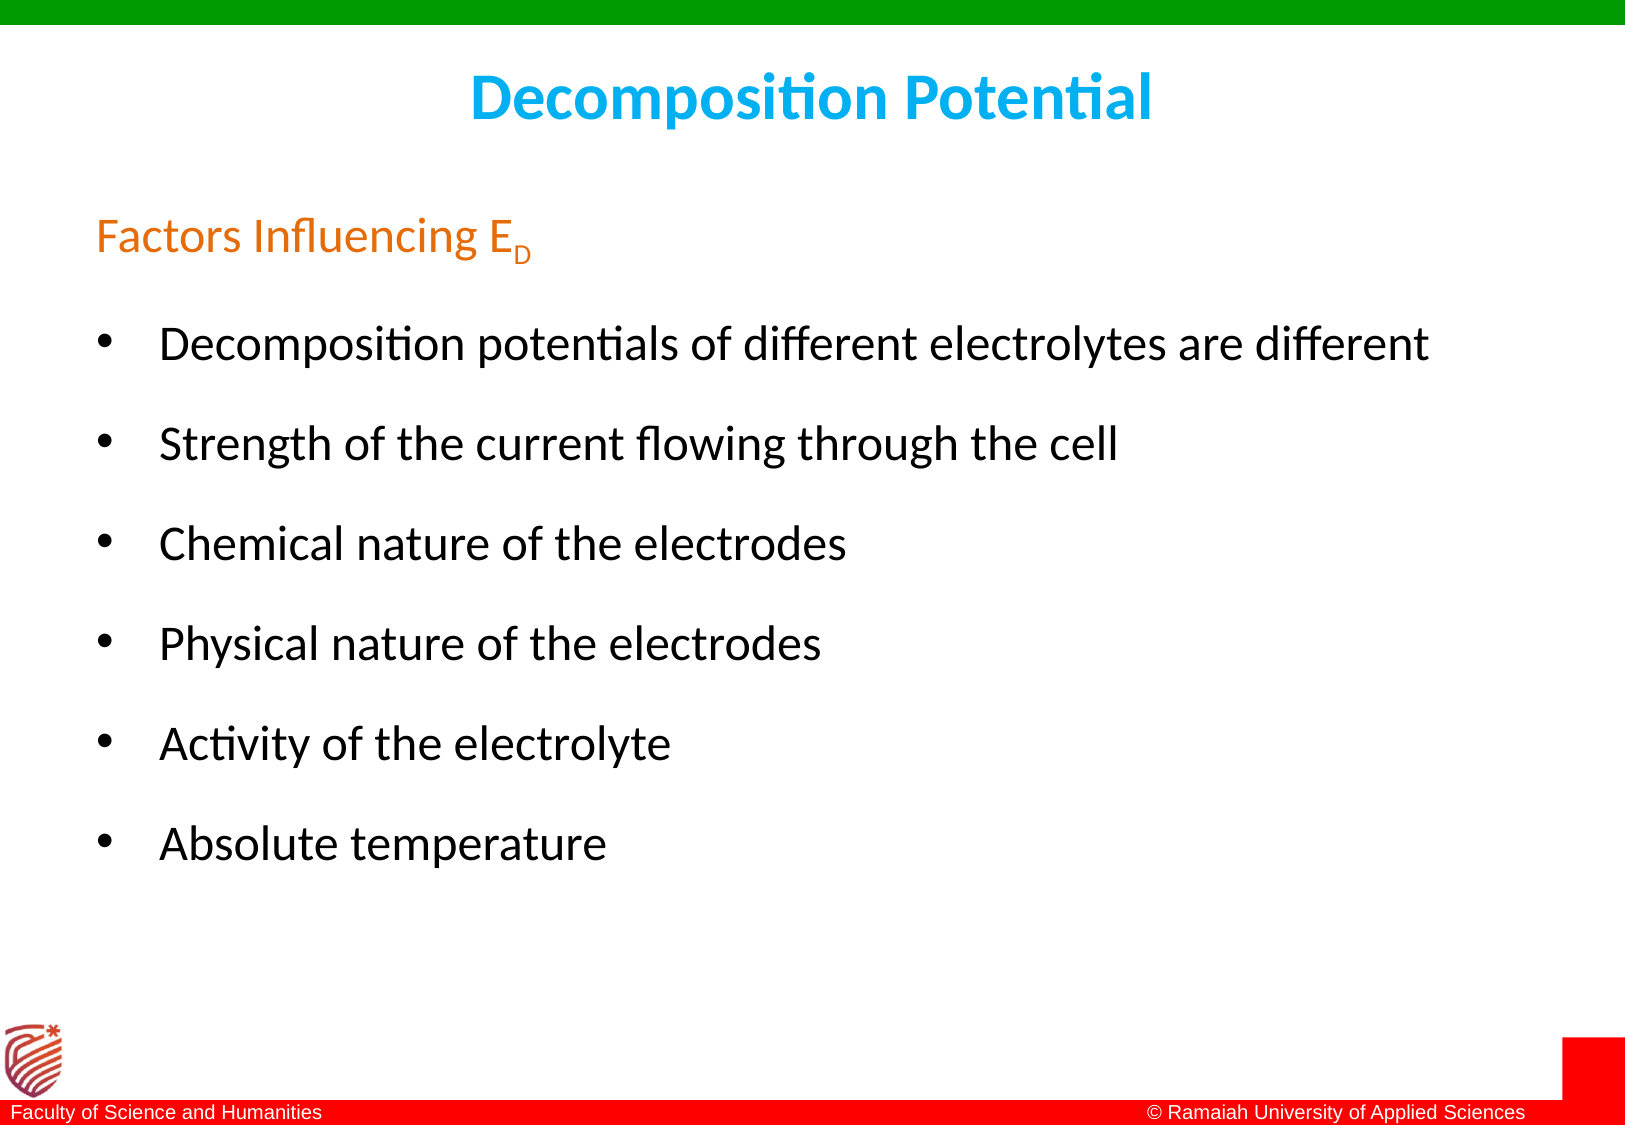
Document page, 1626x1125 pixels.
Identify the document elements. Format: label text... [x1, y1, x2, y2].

title Decomposition Potential [81, 45, 1544, 125]
picture [0, 1013, 69, 1100]
list Factors Influencing ED Decomposition potentials of different electrolytes are different Strength of the current flowing through the cell Chemical nature of the electrodes Physical nature of the electrodes Activity of the electrolyte Absolute temperature [81, 125, 1544, 1125]
